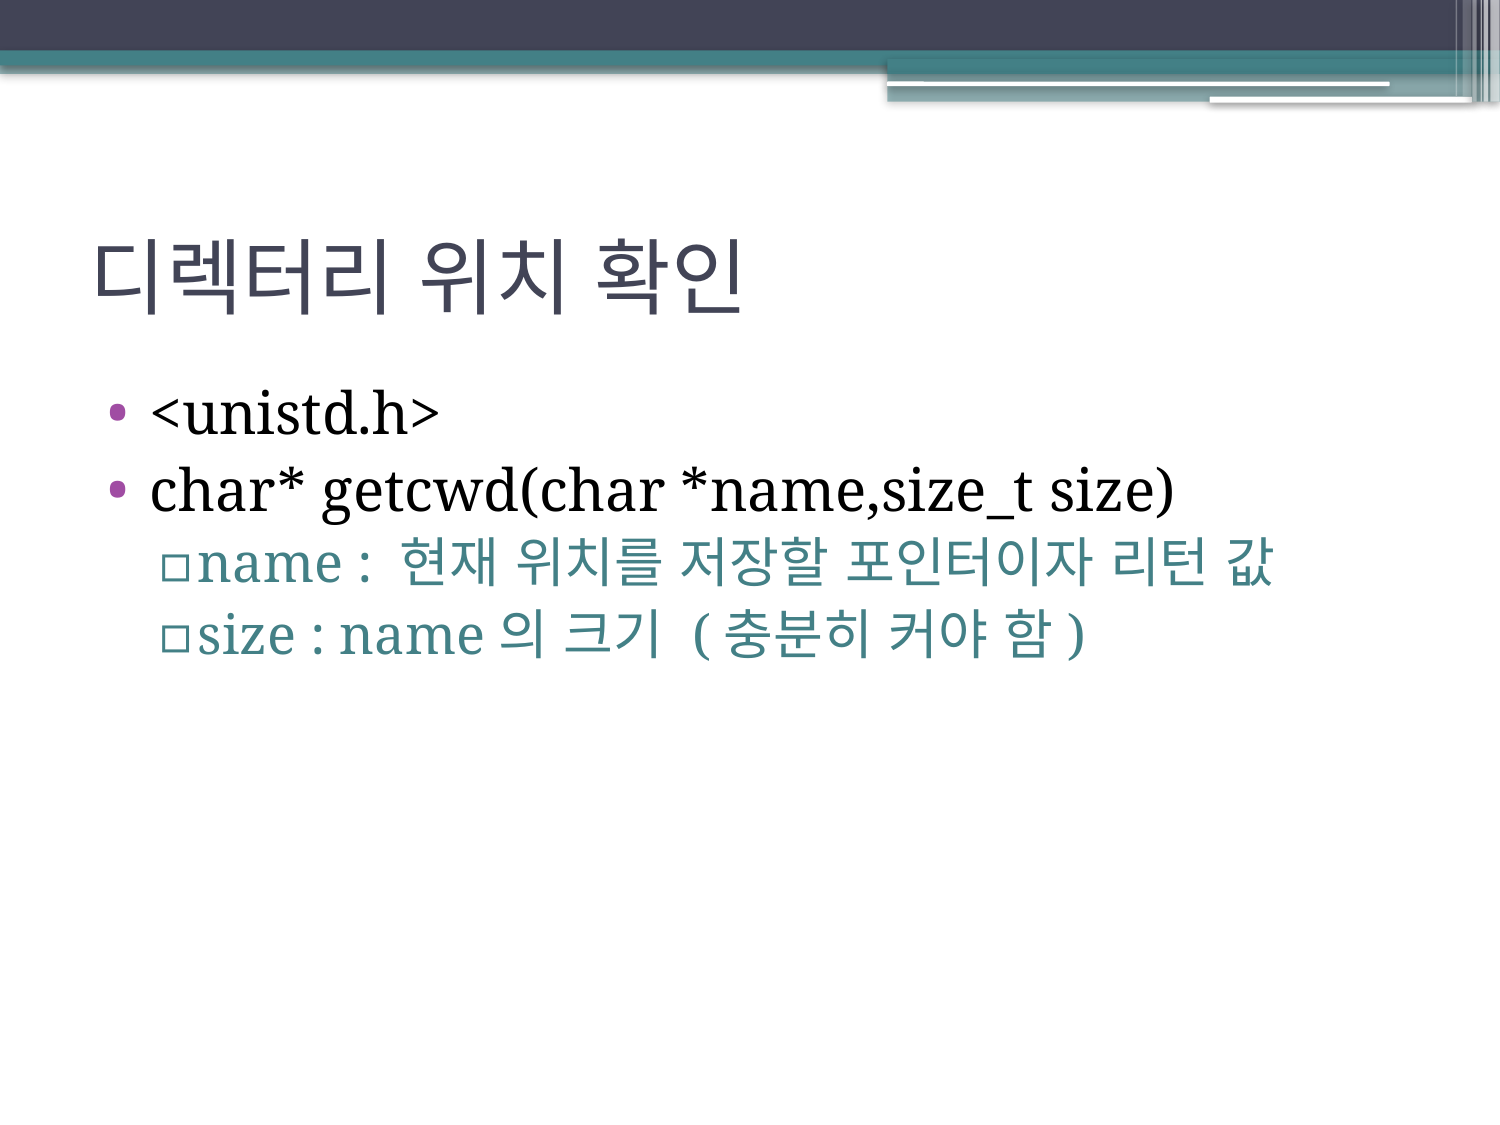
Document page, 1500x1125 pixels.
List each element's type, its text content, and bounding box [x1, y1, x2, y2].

list <unistd.h> char* getcwd(char *name,size_t size) name : 현재 위치를 저장할 포인터이자 리턴 값 size : name의 크기 (충분히 커야 함) [75, 368, 1425, 1079]
title 디렉터리 위치 확인 [75, 187, 1425, 363]
